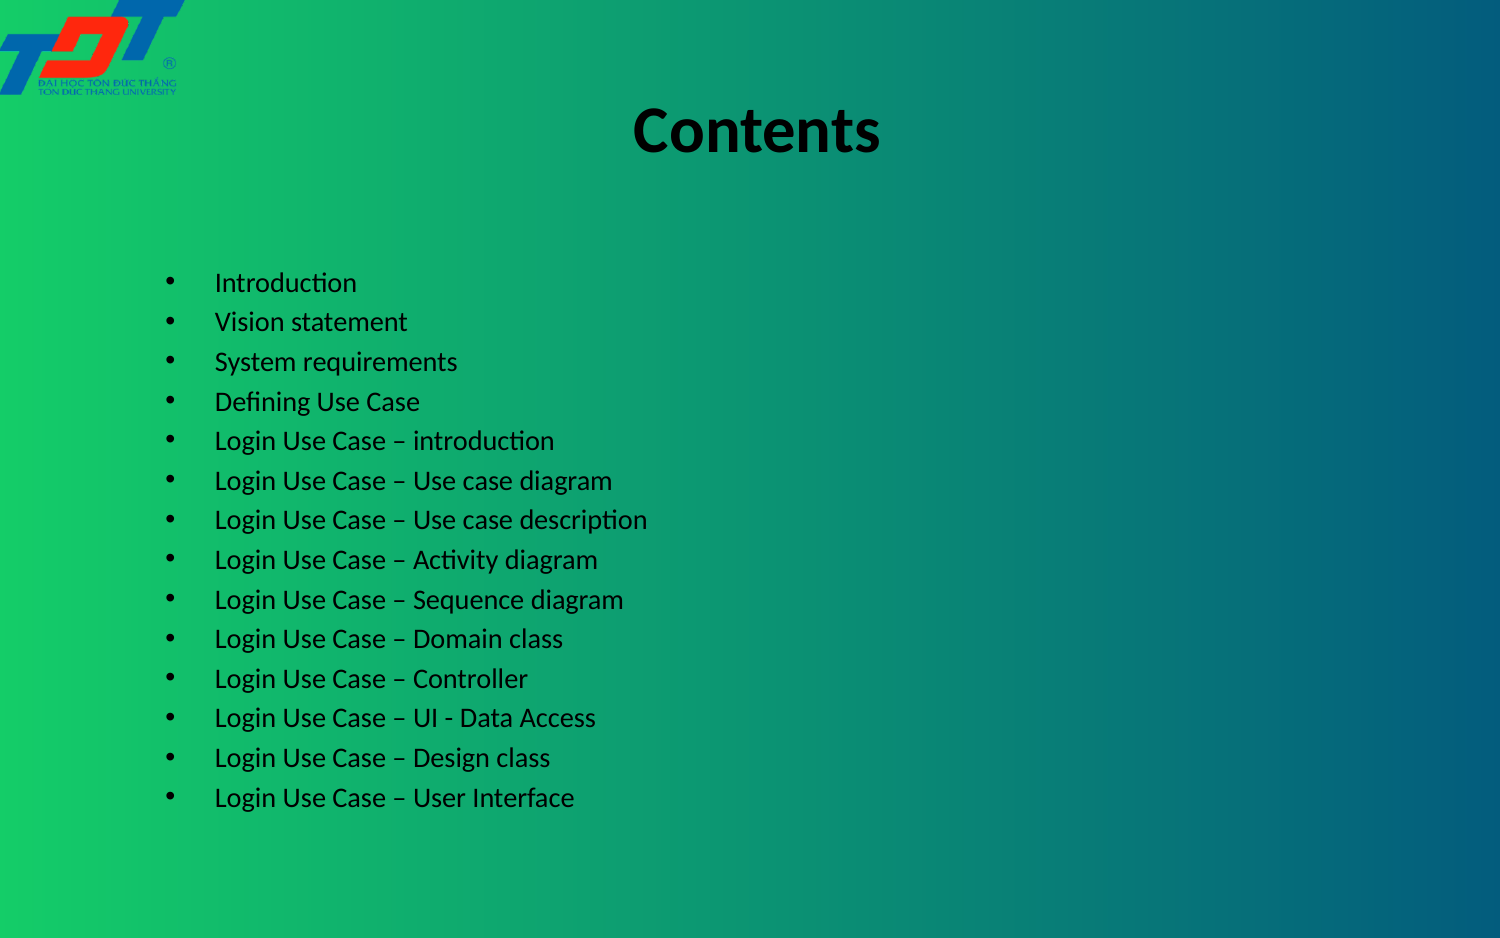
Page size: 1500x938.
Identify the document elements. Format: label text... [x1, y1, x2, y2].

list Introduction Vision statement System requirements Defining Use Case Login Use Case – introduction Login Use Case – Use case diagram Login Use Case – Use case description Login Use Case – Activity diagram Login Use Case – Sequence diagram Login Use Case – Domain class Login Use Case – Controller Login Use Case – UI - Data Access Login Use Case – Design class Login Use Case – User Interface [150, 256, 1384, 825]
picture [0, 0, 185, 95]
text_box Contents [92, 77, 1409, 178]
